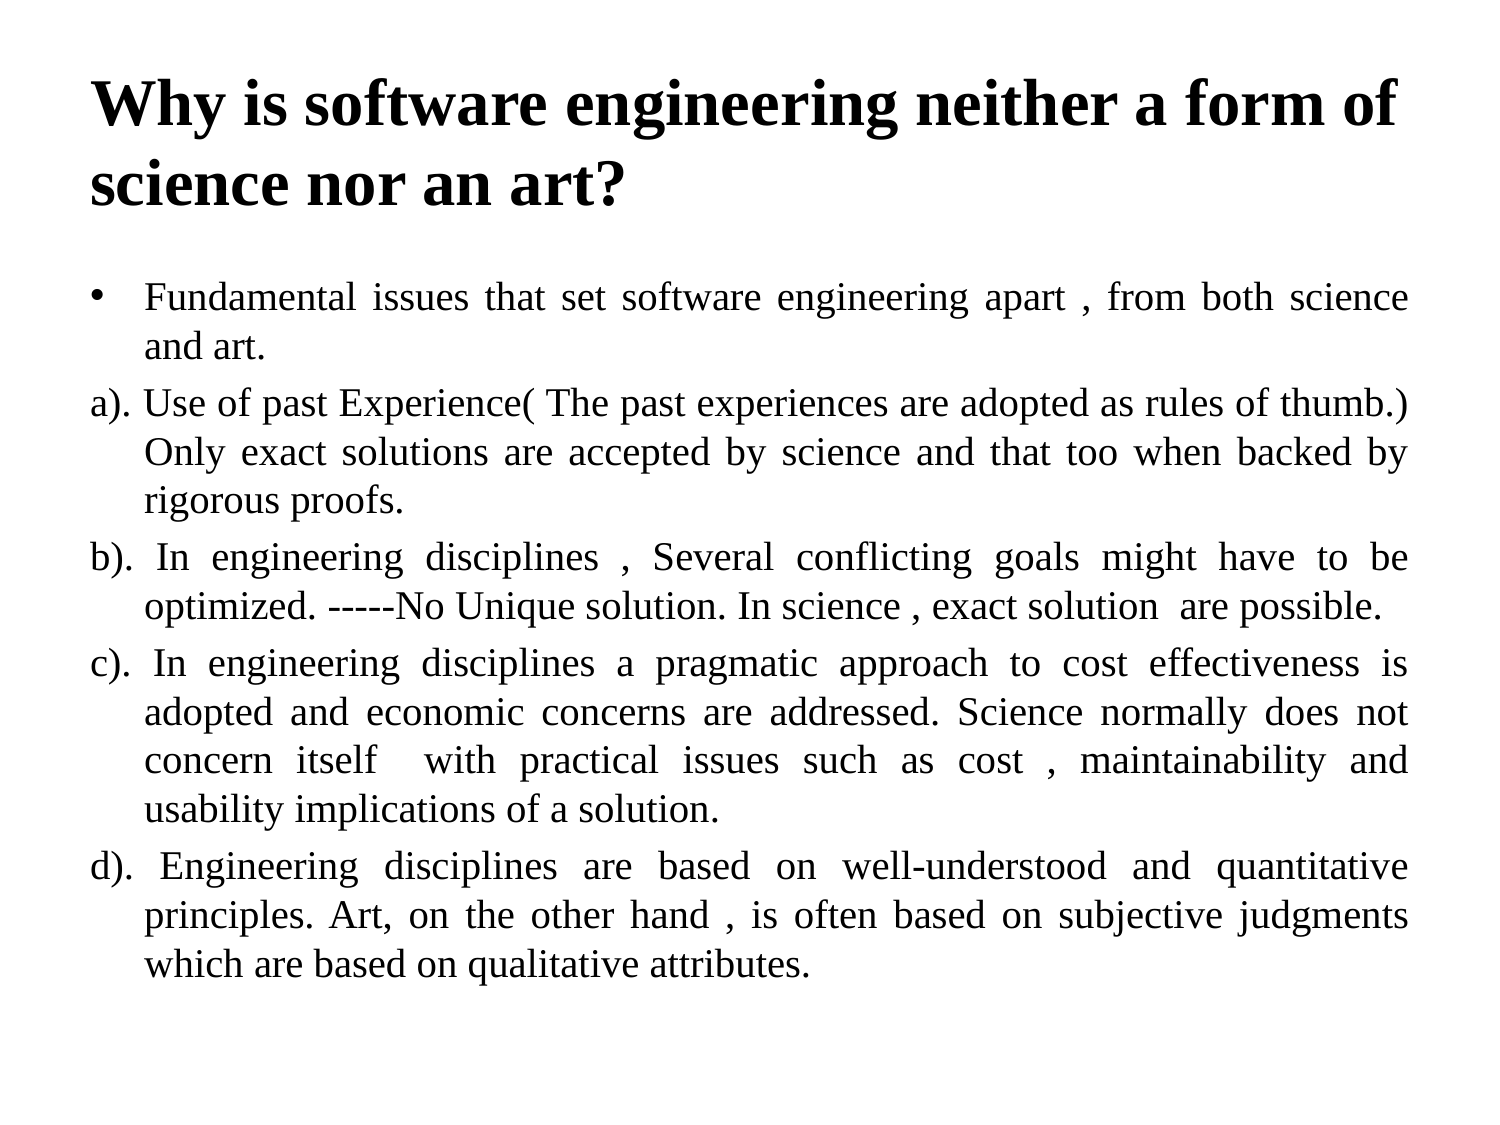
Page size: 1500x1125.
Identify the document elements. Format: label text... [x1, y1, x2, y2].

list Fundamental issues that set software engineering apart , from both science and art. a). Use of past Experience( The past experiences are adopted as rules of thumb.) Only exact solutions are accepted by science and that too when backed by rigorous proofs. b). In engineering disciplines , Several conflicting goals might have to be optimized. -----No Unique solution. In science , exact solution are possible. c). In engineering disciplines a pragmatic approach to cost effectiveness is adopted and economic concerns are addressed. Science normally does not concern itself with practical issues such as cost , maintainability and usability implications of a solution. d). Engineering disciplines are based on well-understood and quantitative principles. Art, on the other hand , is often based on subjective judgments which are based on qualitative attributes. [75, 262, 1425, 1005]
title Why is software engineering neither a form of science nor an art? [75, 45, 1425, 233]
